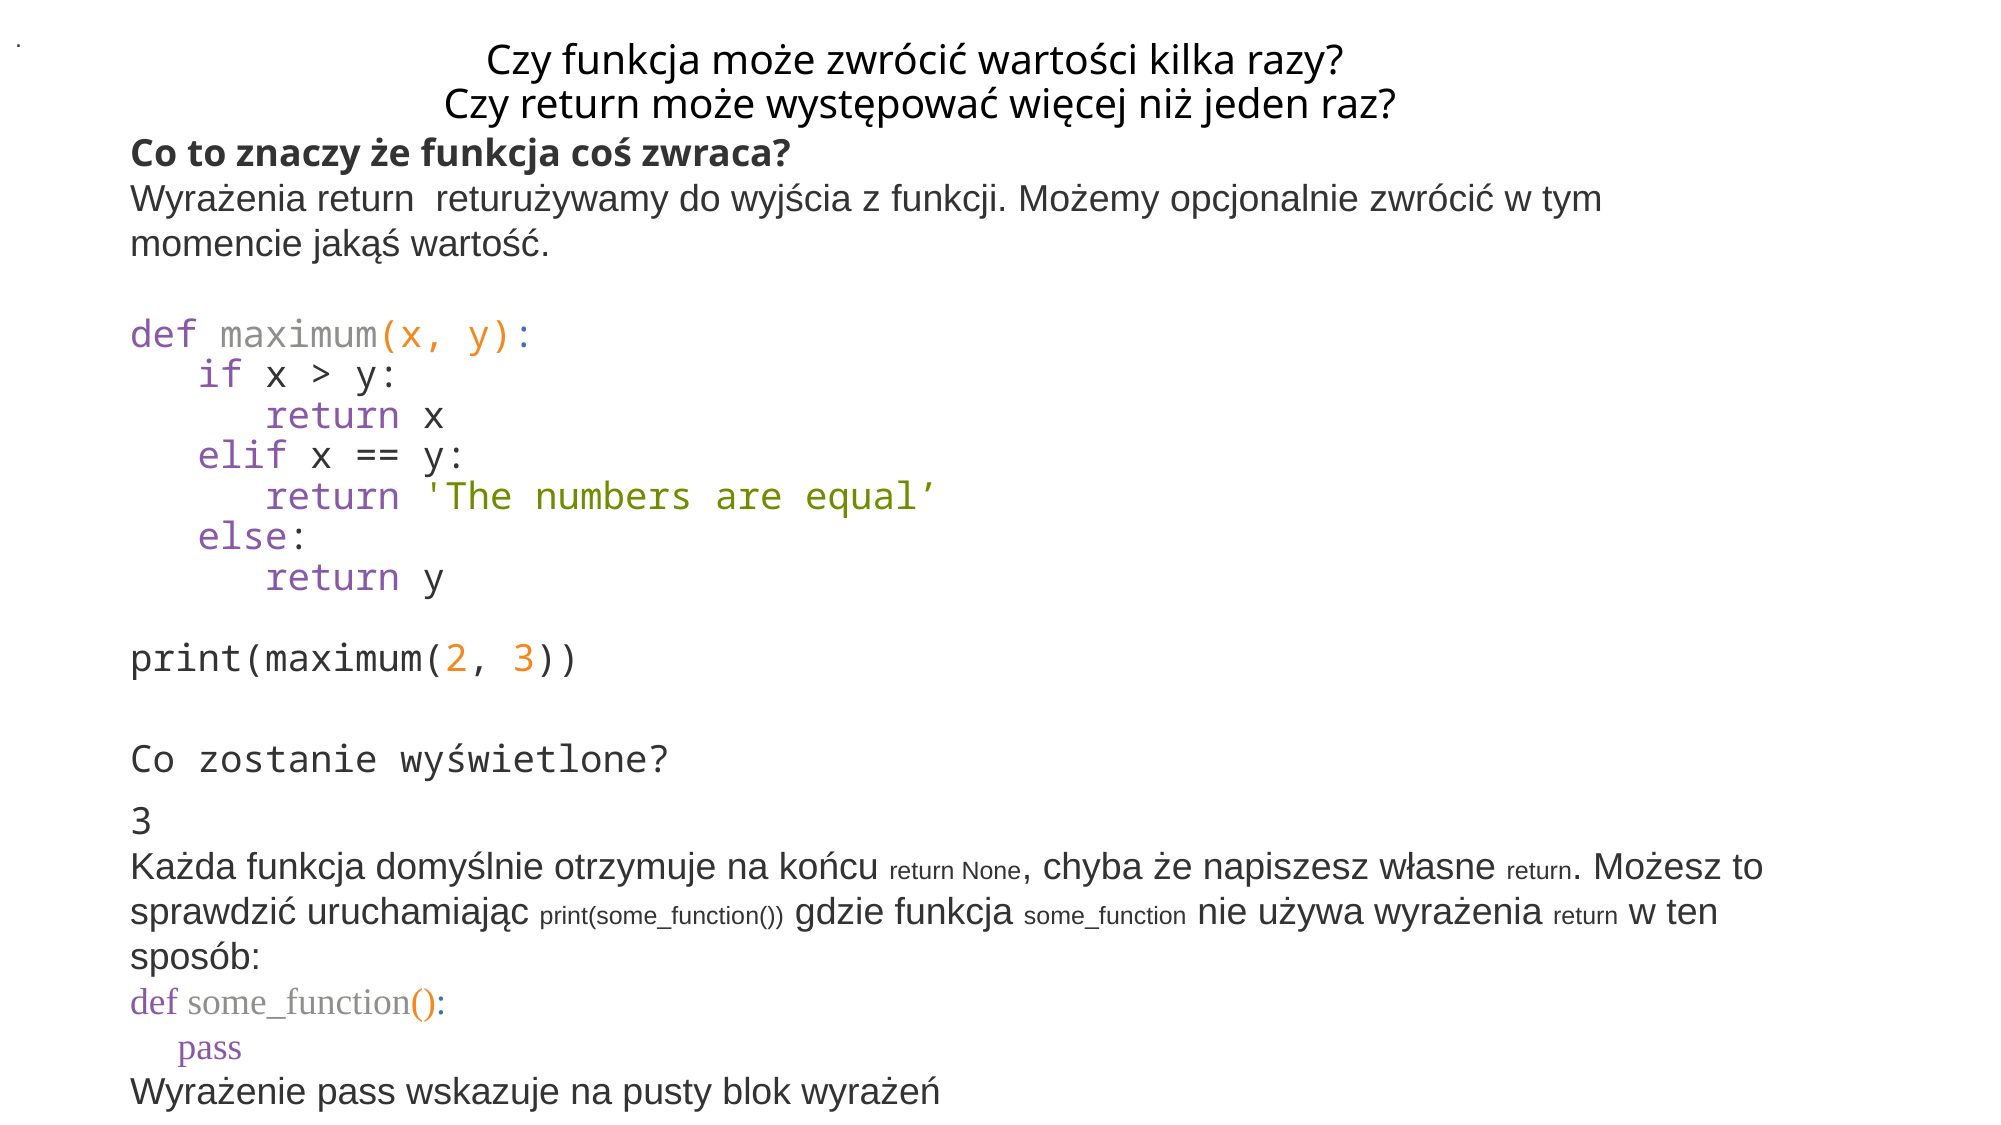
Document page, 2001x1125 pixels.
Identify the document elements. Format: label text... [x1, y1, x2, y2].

text_box Czy funkcja może zwrócić wartości kilka razy? Czy return może występować więcej niż jeden raz? [170, 31, 1671, 136]
text_box . [0, 14, 38, 60]
subtitle Co to znaczy że funkcja coś zwraca? Wyrażenia return returużywamy do wyjścia z funkcji. Możemy opcjonalnie zwrócić w tym momencie jakąś wartość. def maximum(x, y): if x > y: return x elif x == y: return 'The numbers are equal’ else: return y print(maximum(2, 3)) Co zostanie wyświetlone? 3 Każda funkcja domyślnie otrzymuje na końcu return None, chyba że napiszesz własne return. Możesz to sprawdzić uruchamiając print(some_function()) gdzie funkcja some_function nie używa wyrażenia return w ten sposób: def some_function(): pass Wyrażenie pass wskazuje na pusty blok wyrażeń [115, 107, 1796, 1120]
